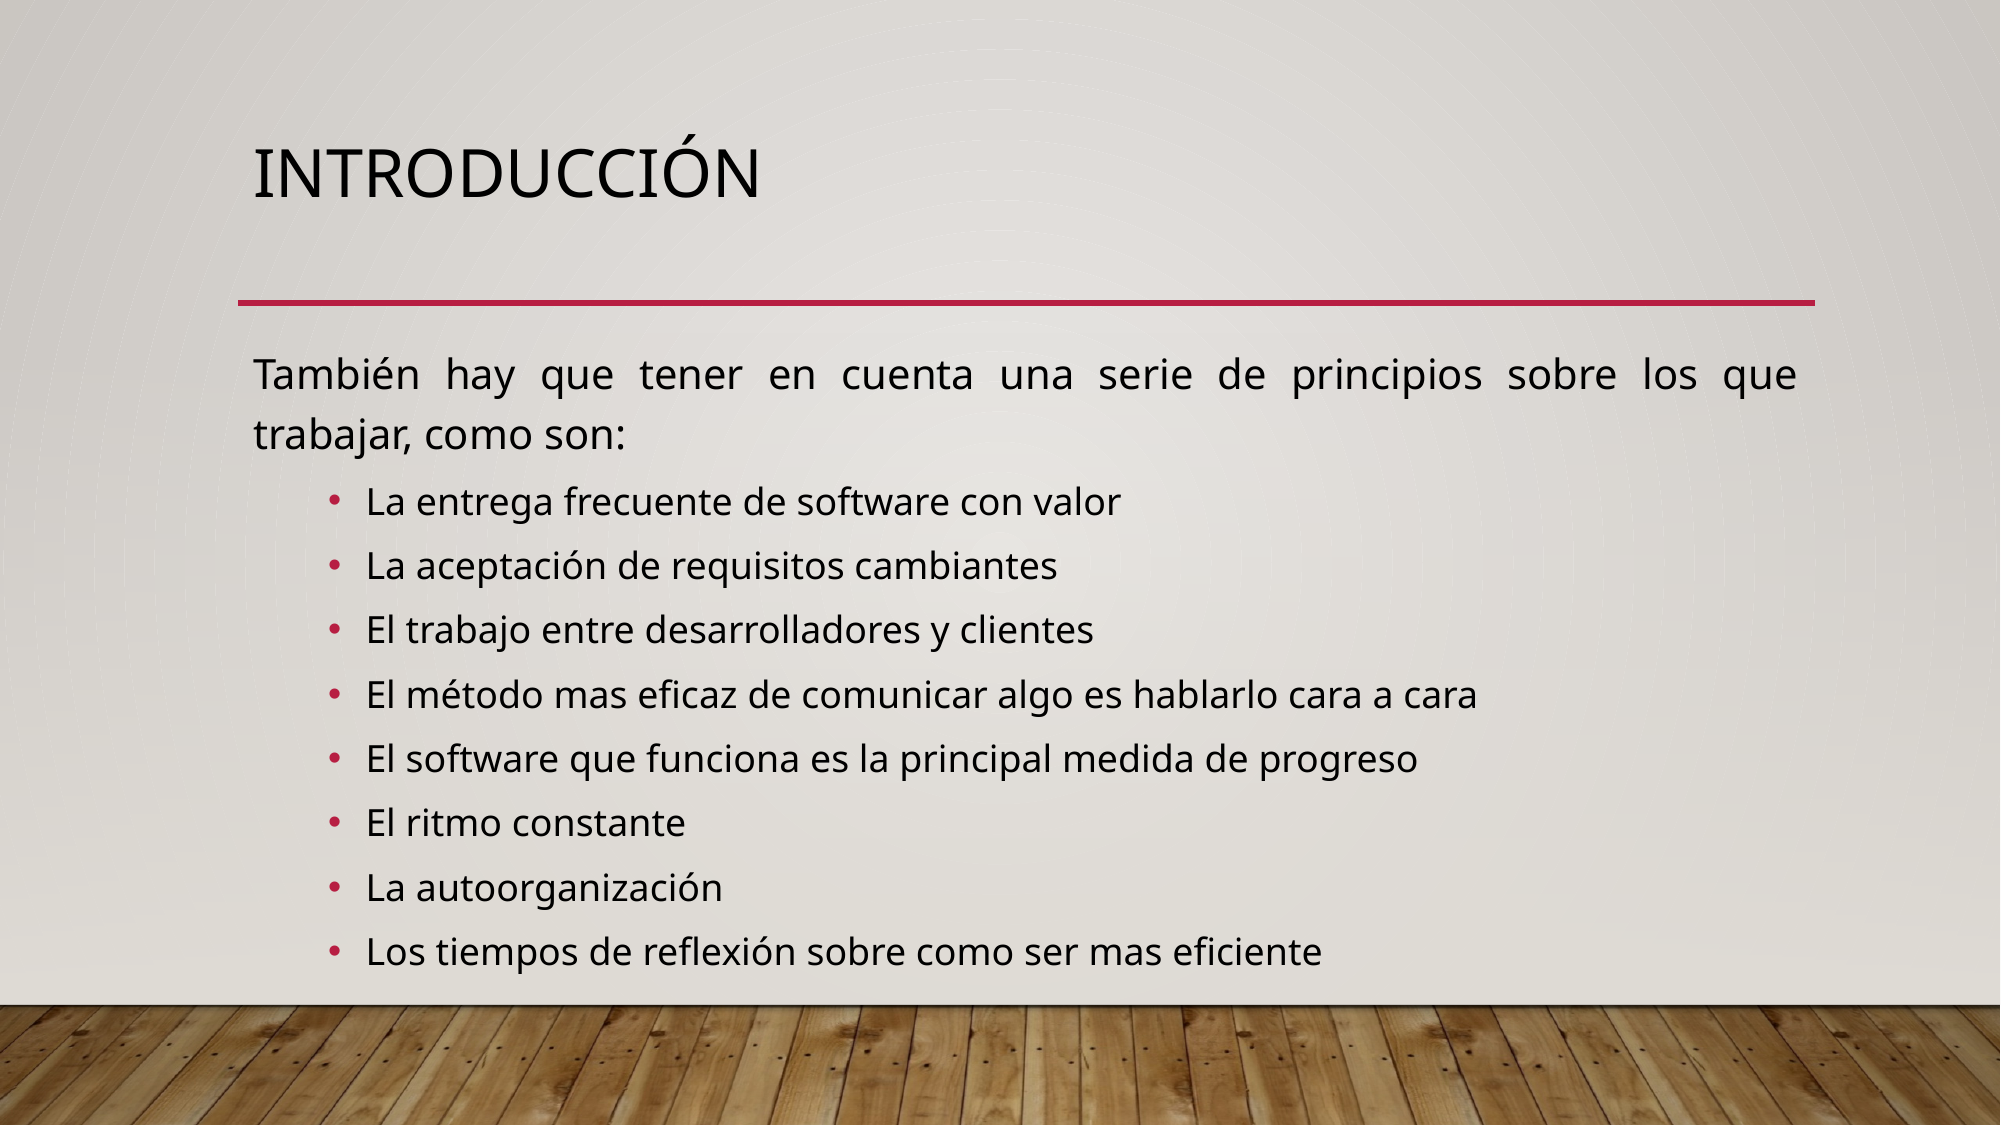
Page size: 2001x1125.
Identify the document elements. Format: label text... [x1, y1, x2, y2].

title Introducción [238, 131, 1814, 305]
list También hay que tener en cuenta una serie de principios sobre los que trabajar, como son: La entrega frecuente de software con valor La aceptación de requisitos cambiantes El trabajo entre desarrolladores y clientes El método mas eficaz de comunicar algo es hablarlo cara a cara El software que funciona es la principal medida de progreso El ritmo constante La autoorganización Los tiempos de reflexión sobre como ser mas eficiente [238, 330, 1814, 993]
picture [0, 1005, 2000, 1125]
